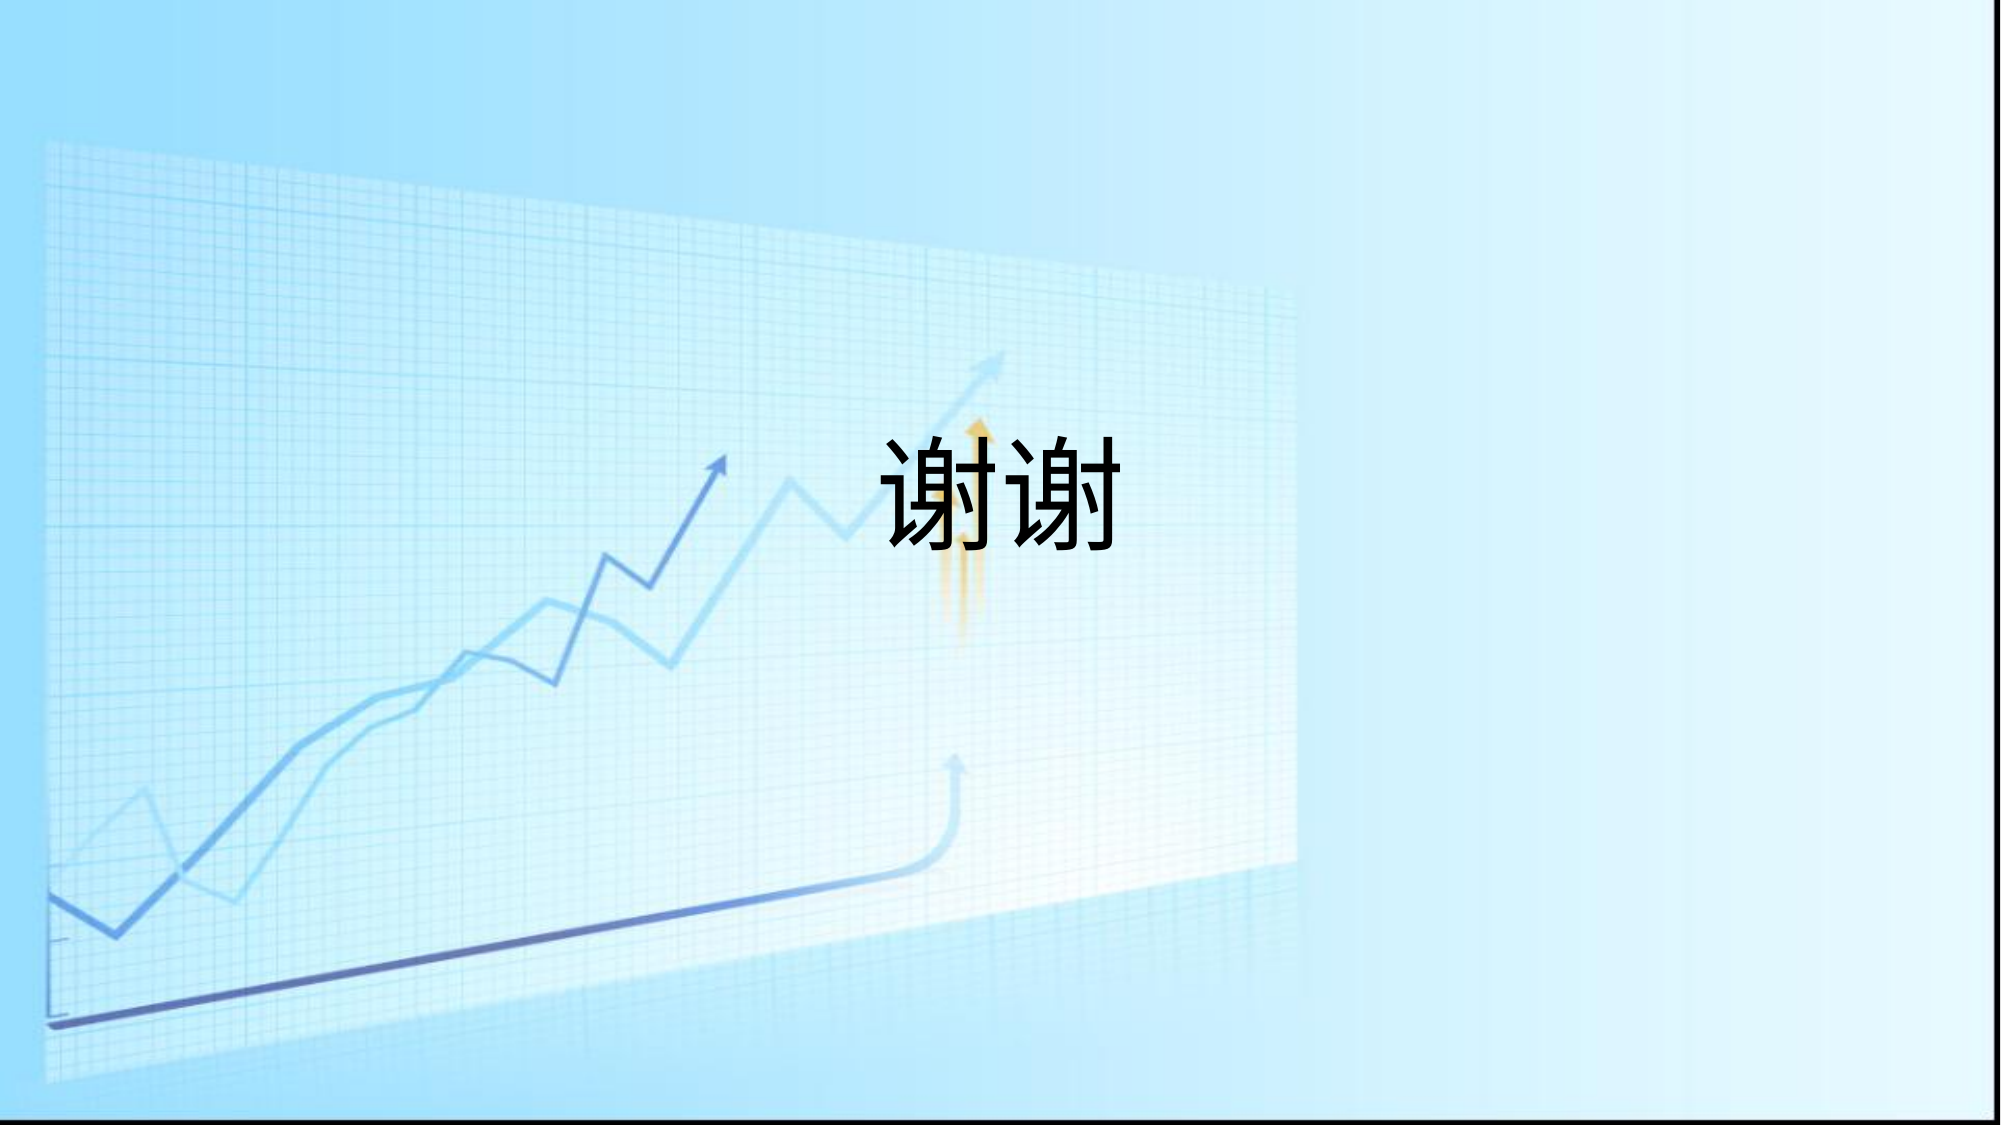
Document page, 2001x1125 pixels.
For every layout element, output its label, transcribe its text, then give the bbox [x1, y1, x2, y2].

title 谢谢 [249, 184, 1750, 576]
picture [0, 0, 2001, 1125]
